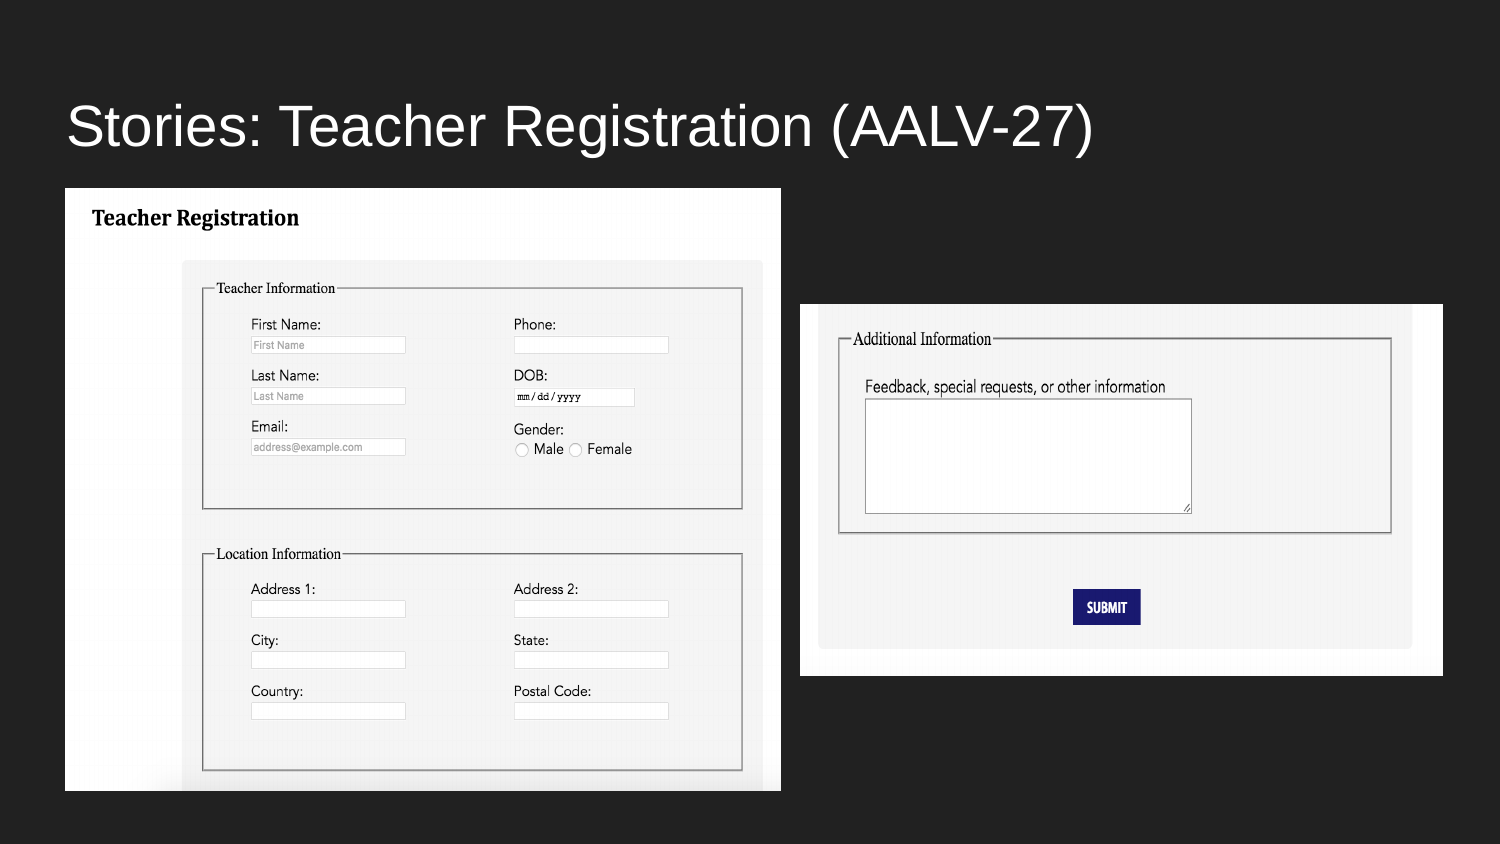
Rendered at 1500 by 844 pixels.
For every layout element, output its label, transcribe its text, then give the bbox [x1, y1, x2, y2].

title Stories: Teacher Registration (AALV-27) [51, 72, 1449, 167]
picture [800, 304, 1443, 676]
picture [64, 188, 781, 792]
